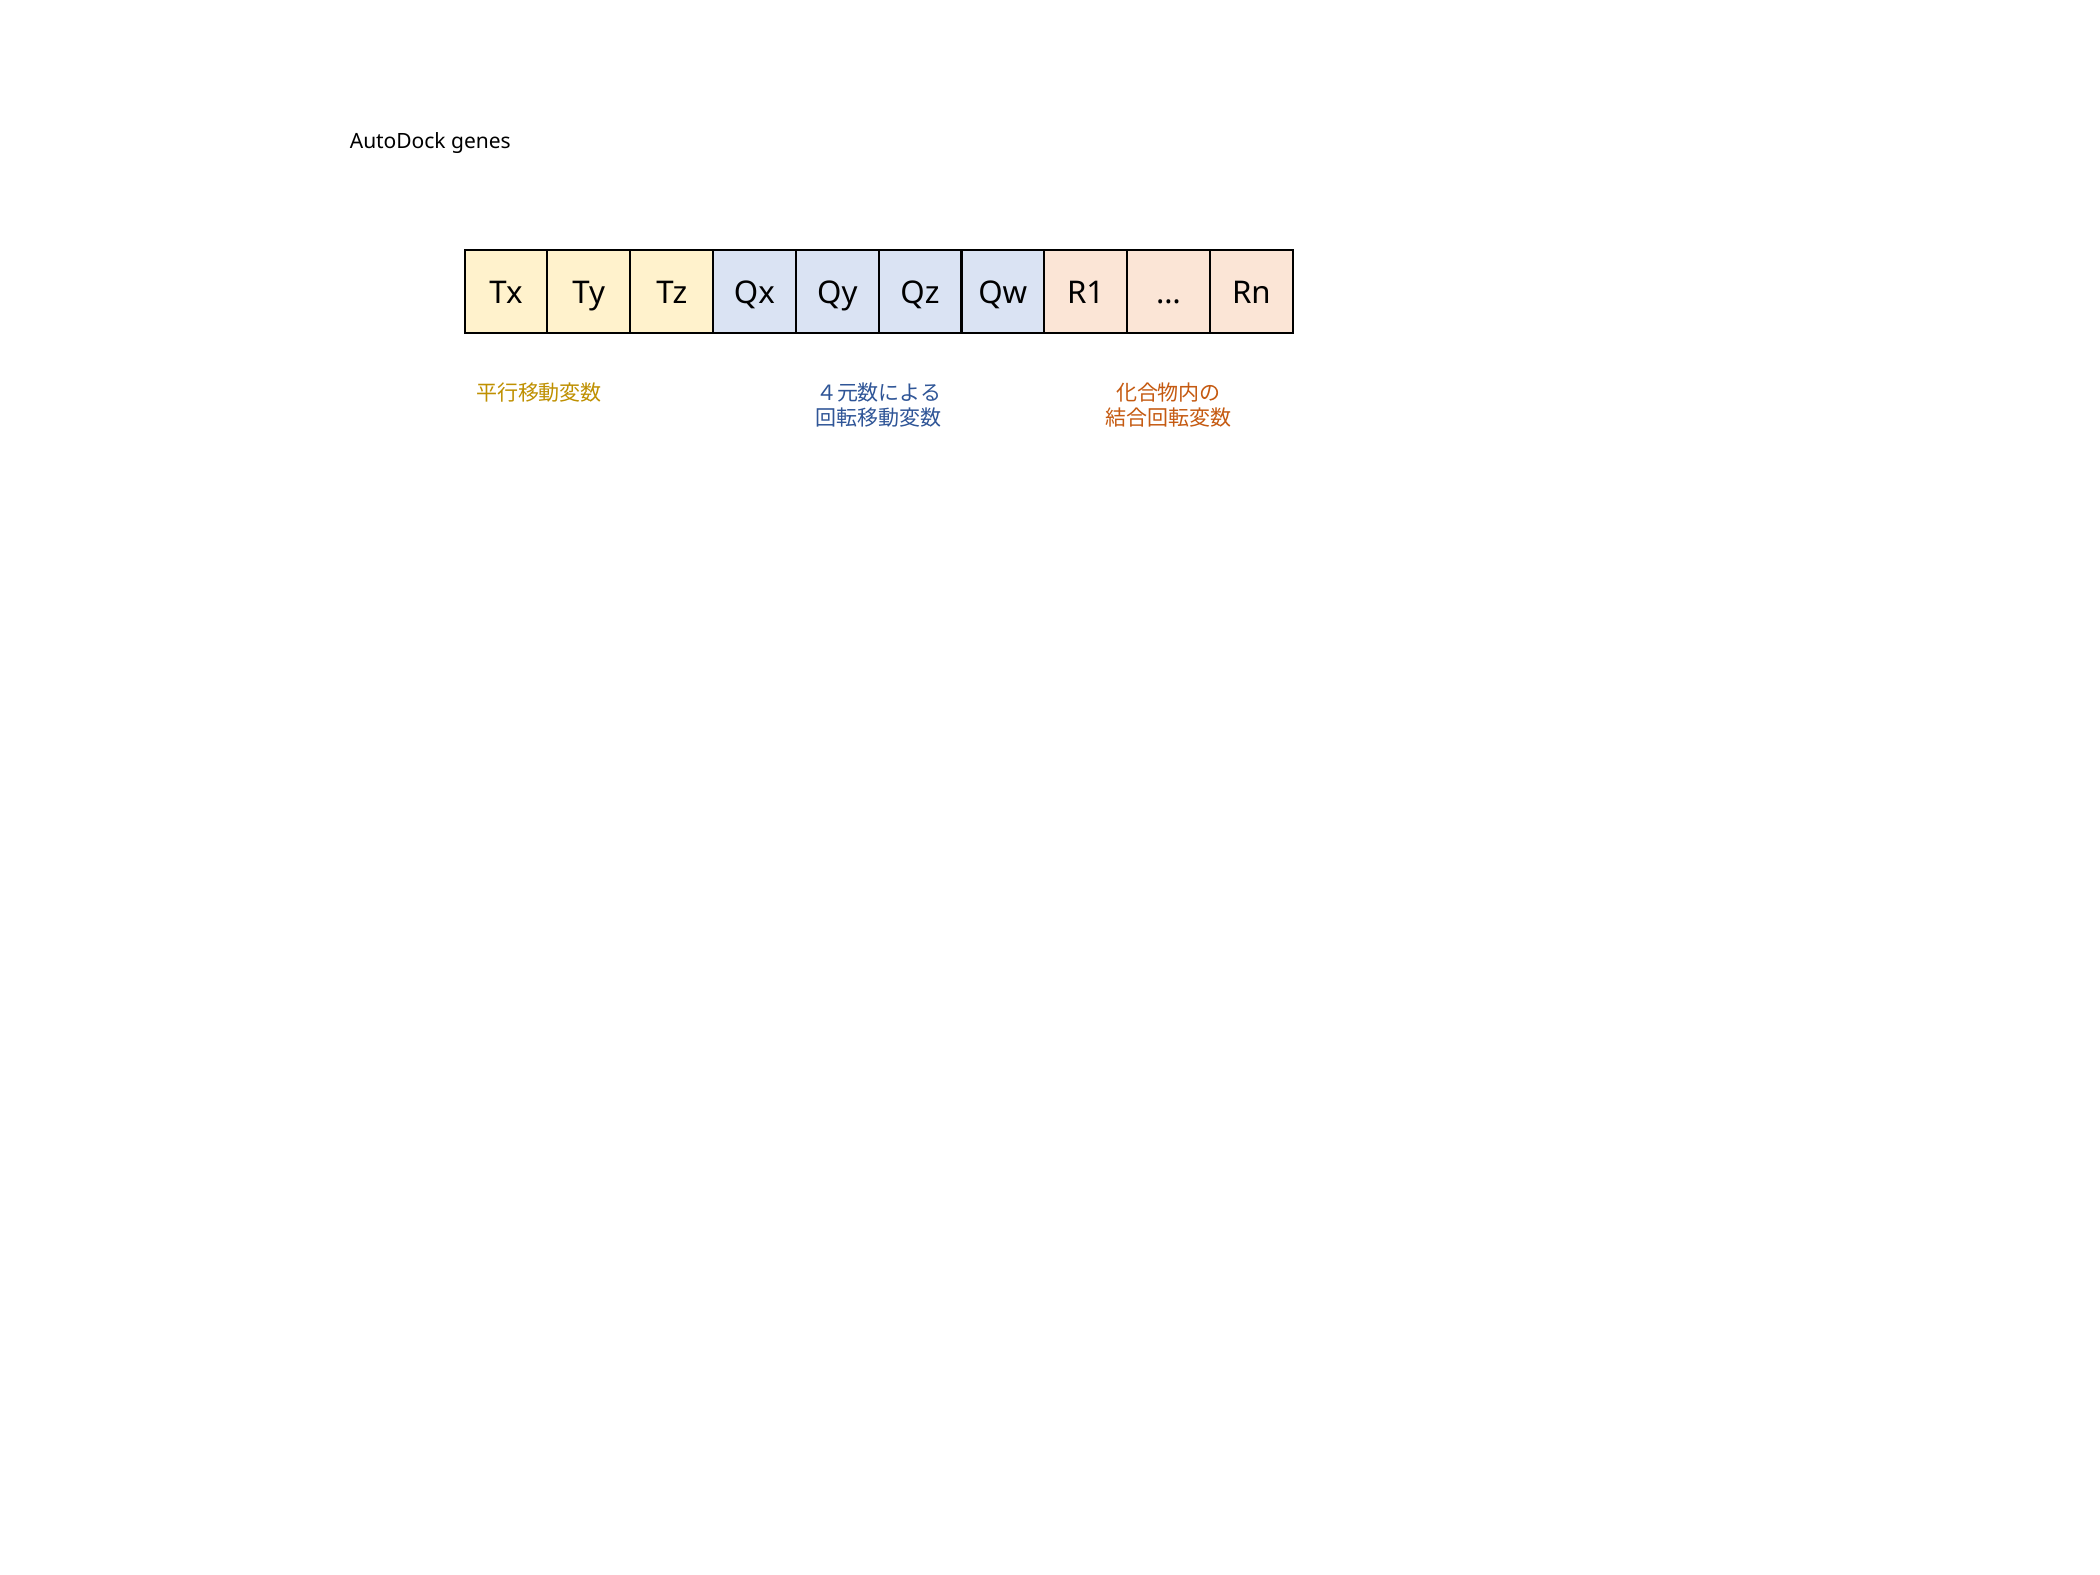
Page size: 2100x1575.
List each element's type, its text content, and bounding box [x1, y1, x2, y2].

text_box R1 [1043, 249, 1126, 334]
text_box Ty [546, 249, 629, 334]
text_box Qx [712, 249, 795, 334]
text_box … [1126, 249, 1209, 334]
text_box 化合物内の 結合回転変数 [1090, 371, 1247, 437]
text_box Tz [629, 249, 712, 334]
text_box ４元数による 回転移動変数 [800, 371, 957, 437]
text_box Rn [1209, 249, 1294, 334]
text_box Qw [961, 249, 1043, 334]
text_box Qz [878, 249, 961, 334]
text_box Tx [464, 249, 546, 334]
text_box Qy [795, 249, 878, 334]
text_box 平行移動変数 [461, 371, 617, 412]
text_box AutoDock genes [335, 120, 526, 161]
